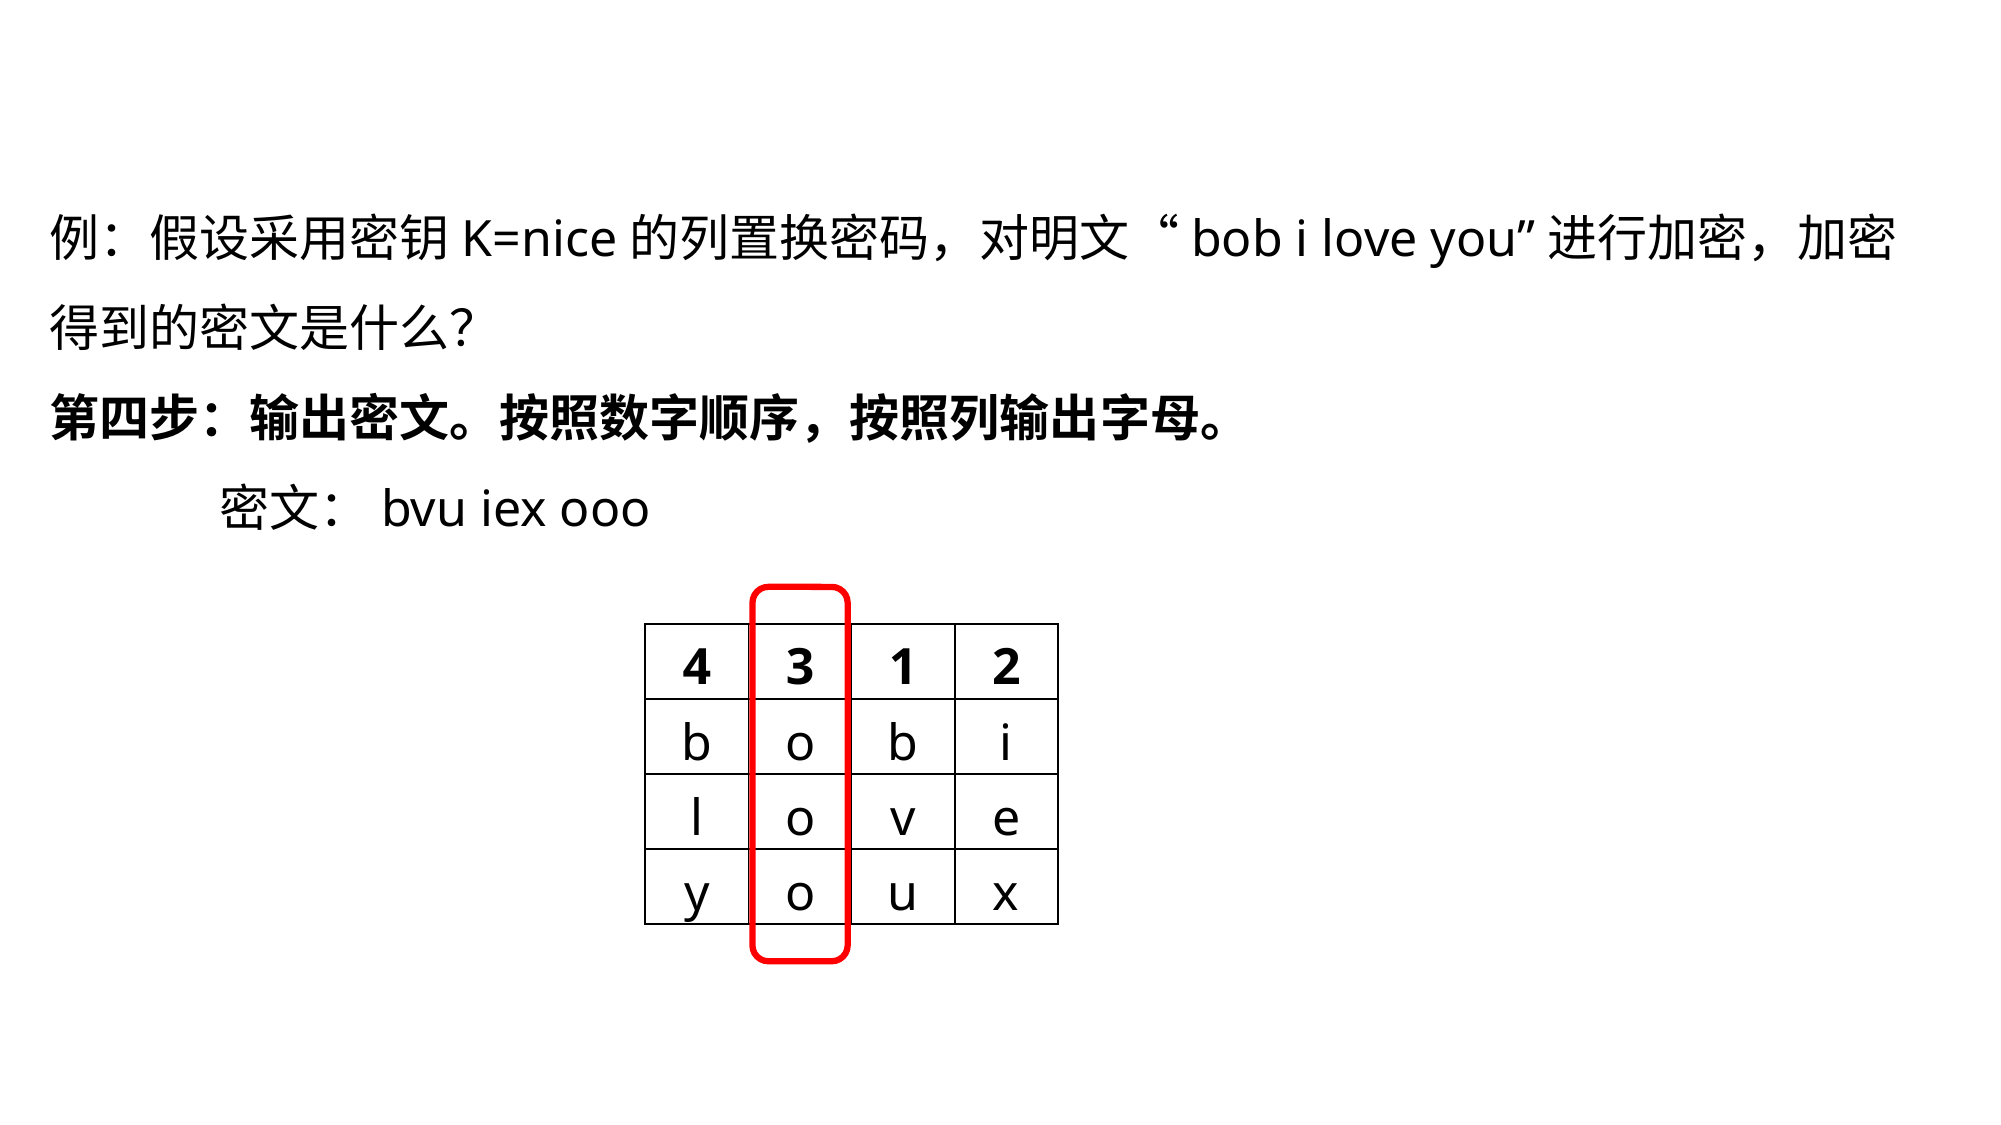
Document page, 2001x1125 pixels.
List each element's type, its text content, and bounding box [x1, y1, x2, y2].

table_cell b [646, 700, 748, 773]
table_cell b [852, 700, 954, 773]
text_box [751, 585, 849, 963]
table_cell u [852, 850, 954, 923]
table_cell i [956, 700, 1057, 773]
table_cell e [956, 775, 1057, 848]
text_box 例：假设采用密钥K=nice的列置换密码，对明文“bob i love you”进行加密，加密得到的密文是什么？ 第四步：输出密文。按照数字顺序，按照列输出字母。 密文：bvu iex ooo bly [34, 169, 1956, 544]
table_header 4 [646, 625, 748, 698]
table_cell v [852, 775, 954, 848]
table_header 1 [852, 625, 954, 698]
table_header 2 [956, 625, 1057, 698]
table_cell x [956, 850, 1057, 923]
table_cell y [646, 850, 748, 923]
table_cell l [646, 775, 748, 848]
